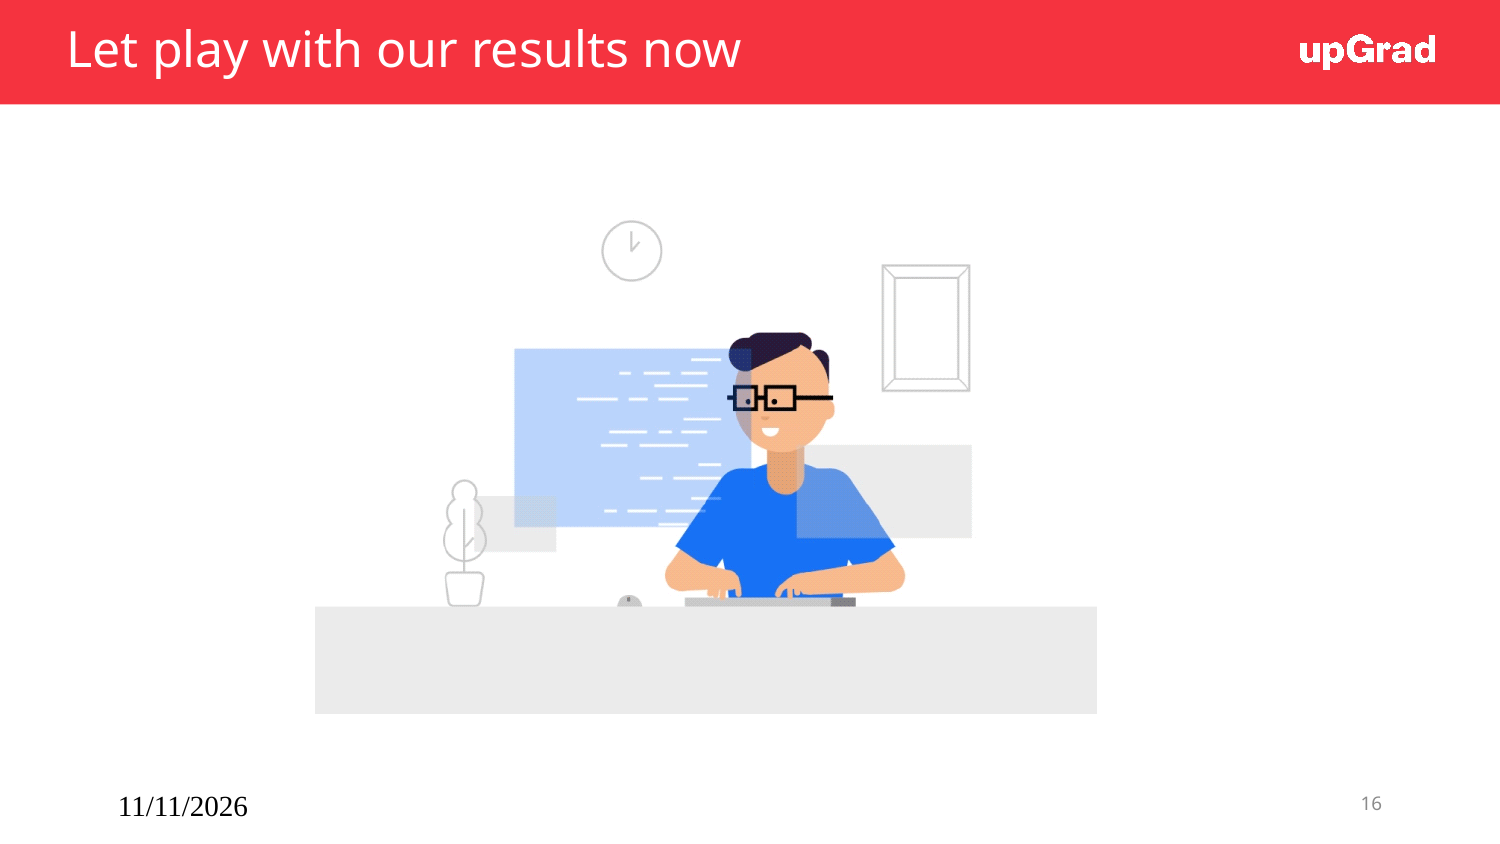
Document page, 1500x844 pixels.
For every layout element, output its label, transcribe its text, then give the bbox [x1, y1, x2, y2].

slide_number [103, 782, 441, 827]
slide_number 16 [1059, 782, 1397, 827]
title Let play with our results now [51, 20, 855, 83]
picture [315, 128, 1097, 715]
picture [1300, 34, 1435, 70]
